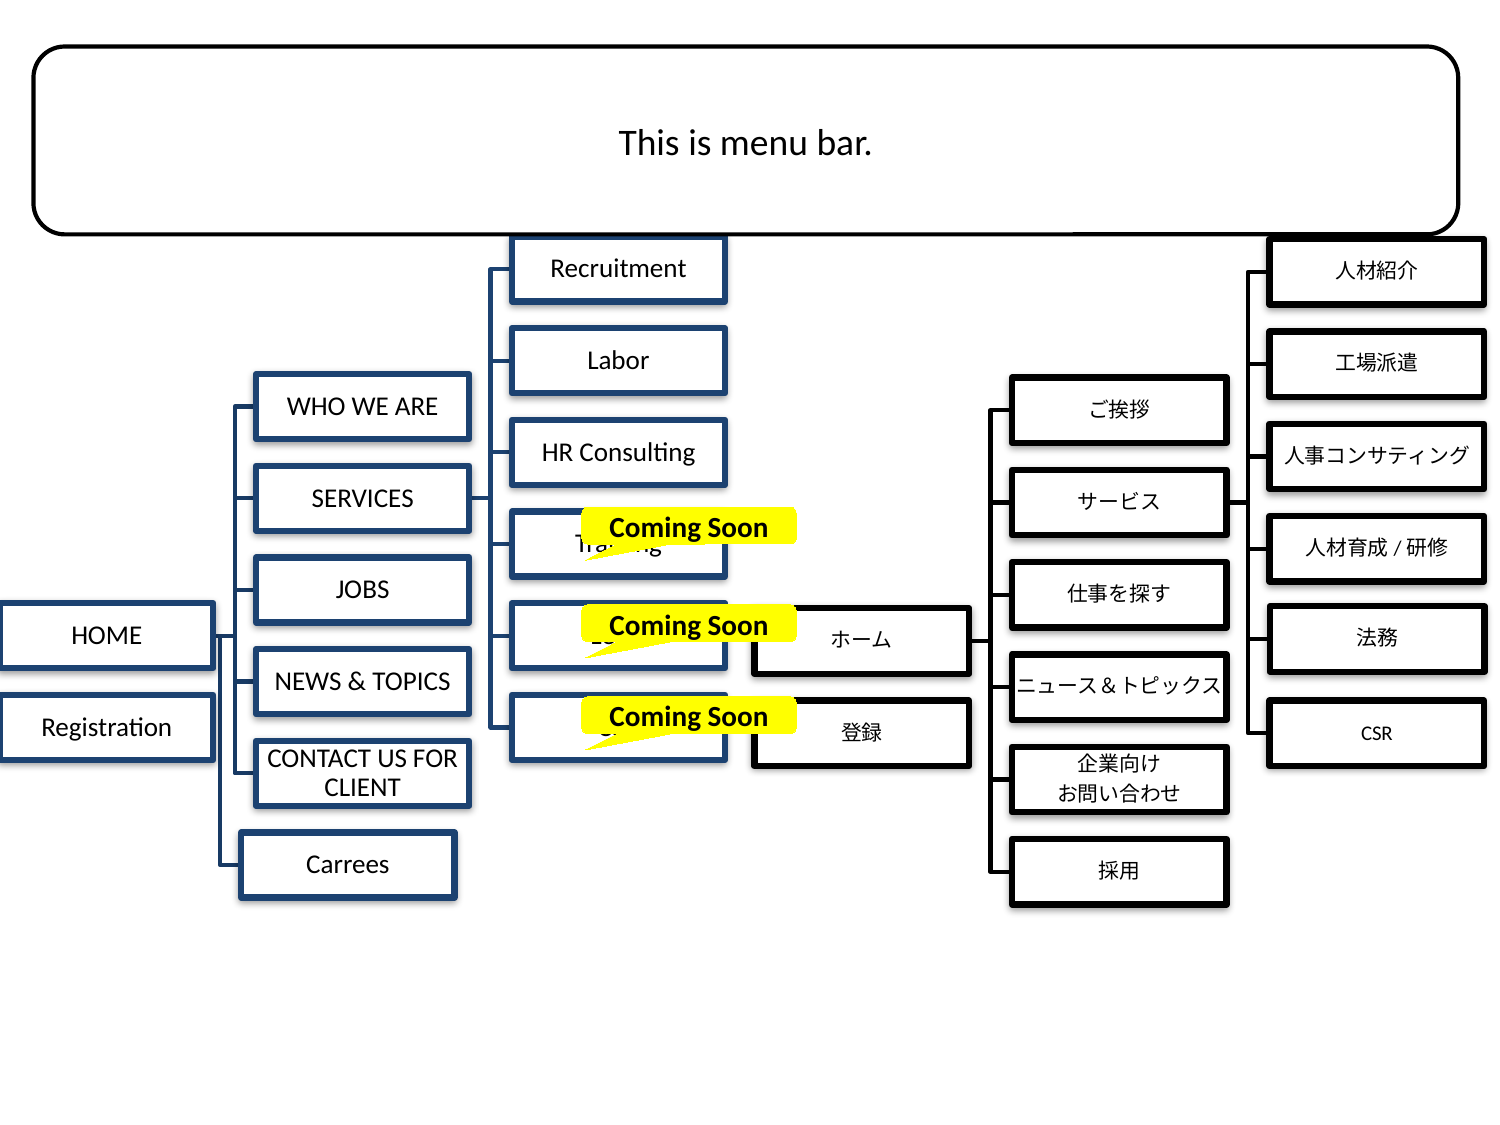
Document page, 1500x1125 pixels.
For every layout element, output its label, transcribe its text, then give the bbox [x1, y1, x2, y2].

text_box Coming Soon [730, 696, 748, 734]
text_box Coming Soon [730, 604, 748, 642]
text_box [0, 0, 726, 1125]
text_box This is menu bar. [730, 44, 748, 237]
text_box Coming Soon [730, 507, 748, 544]
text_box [753, 0, 1485, 1125]
